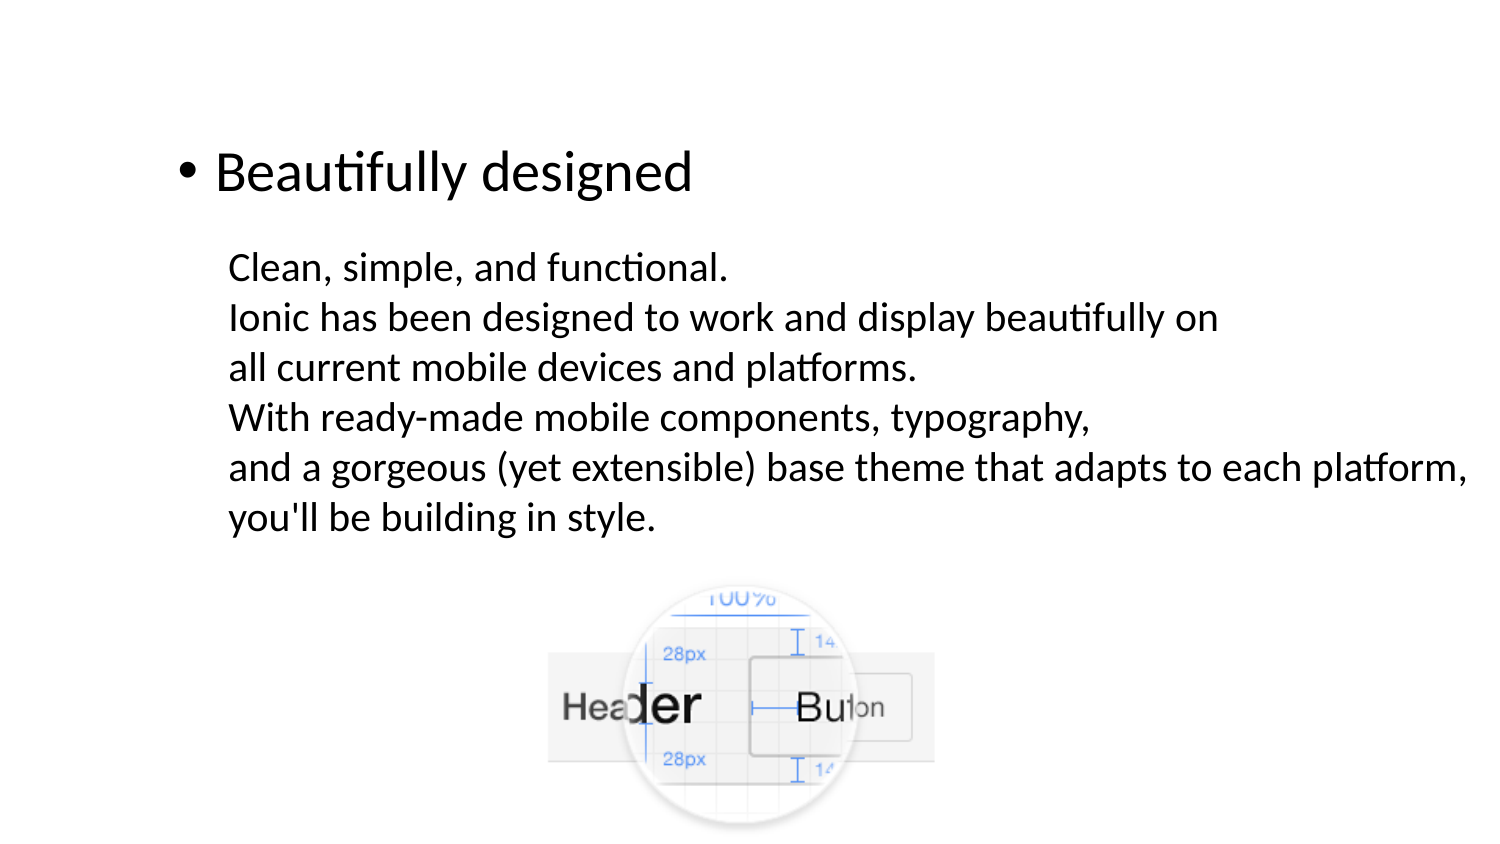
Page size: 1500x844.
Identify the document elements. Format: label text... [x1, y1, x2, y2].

list Beautifully designed [162, 133, 1457, 670]
text_box Clean, simple, and functional. Ionic has been designed to work and display beautifully on all current mobile devices and platforms. With ready-made mobile components, typography, and a gorgeous (yet extensible) base theme that adapts to each platform, you'll be building in style. [213, 232, 1494, 548]
picture [528, 557, 985, 844]
